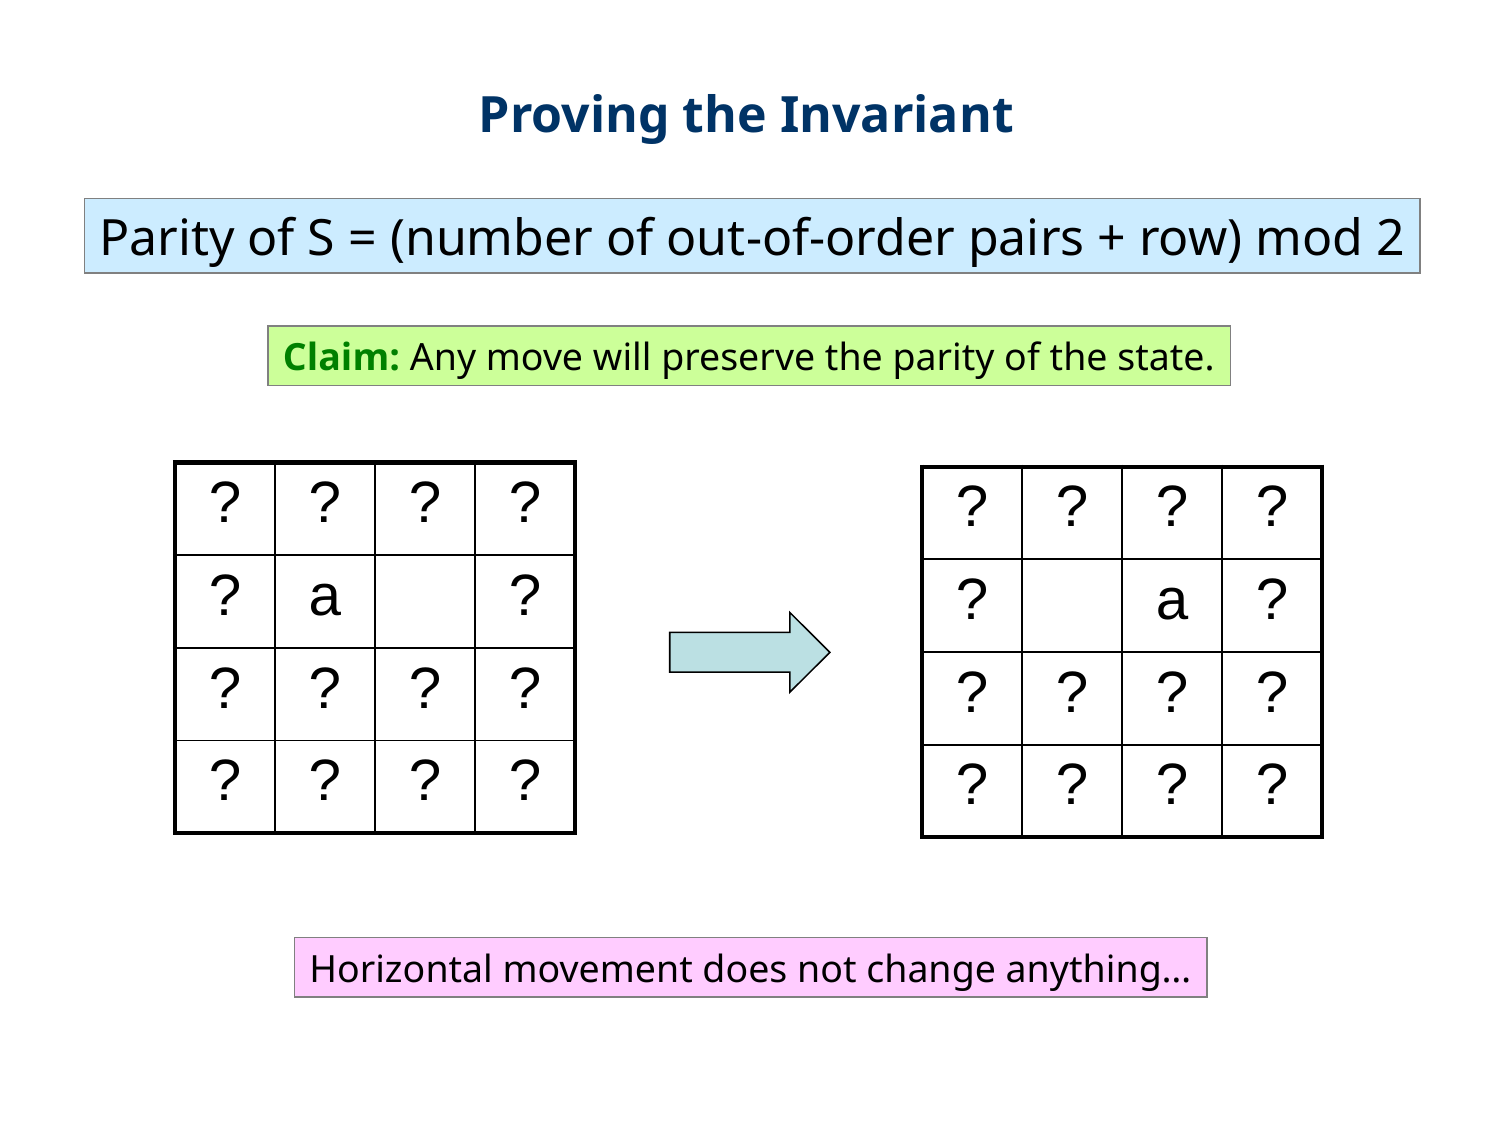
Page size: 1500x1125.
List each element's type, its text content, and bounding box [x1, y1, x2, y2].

text_box Horizontal movement does not change anything… [294, 937, 1207, 998]
table_header ? [924, 469, 1021, 558]
table_cell ? [924, 653, 1021, 744]
table_cell [376, 556, 474, 647]
table_header ? [1123, 469, 1221, 558]
table_cell ? [276, 649, 374, 740]
table_cell [1023, 560, 1121, 651]
table_cell ? [924, 746, 1021, 835]
table_cell ? [1223, 746, 1320, 835]
table_cell ? [476, 556, 573, 647]
table_header ? [1023, 469, 1121, 558]
table_header ? [177, 465, 274, 554]
table_header ? [476, 465, 573, 554]
table_cell ? [177, 649, 274, 740]
table_cell ? [1223, 560, 1320, 651]
text_box Parity of S = (number of out-of-order pairs + row) mod 2 [84, 198, 1421, 274]
table_cell ? [1023, 653, 1121, 744]
text_box [669, 612, 830, 693]
table_cell ? [1123, 746, 1221, 835]
table_cell ? [476, 649, 573, 740]
table_cell ? [177, 556, 274, 647]
table_cell ? [1123, 653, 1221, 744]
table_cell ? [376, 741, 474, 831]
table_header ? [276, 465, 374, 554]
table_cell ? [1223, 653, 1320, 744]
table_cell ? [376, 649, 474, 740]
text_box Proving the Invariant [463, 74, 1029, 150]
table_header ? [1223, 469, 1320, 558]
table_cell ? [1023, 746, 1121, 835]
table_cell ? [924, 560, 1021, 651]
text_box Claim: Any move will preserve the parity of the state. [268, 325, 1231, 386]
table_cell a [276, 556, 374, 647]
table_cell ? [177, 741, 274, 831]
table_header ? [376, 465, 474, 554]
table_cell ? [276, 741, 374, 831]
table_cell a [1123, 560, 1221, 651]
table_cell ? [476, 741, 573, 831]
